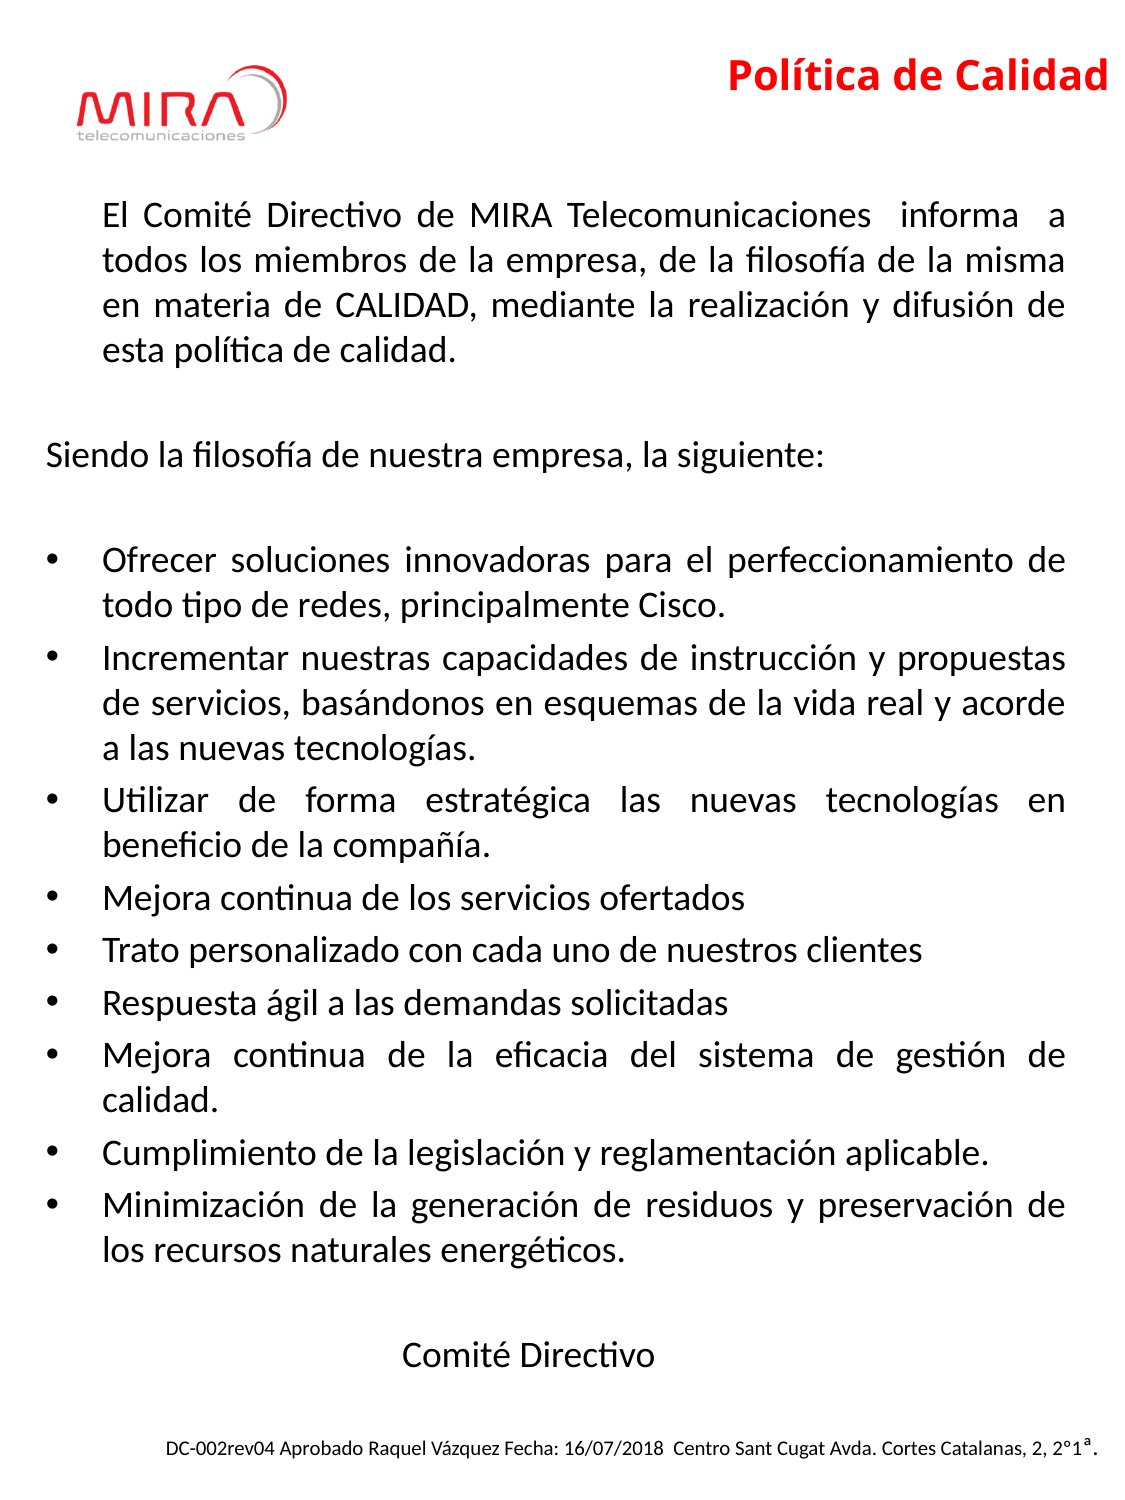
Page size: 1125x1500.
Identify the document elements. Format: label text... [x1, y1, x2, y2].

text_box Política de Calidad [322, 0, 1125, 115]
picture [42, 0, 321, 207]
text_box DC-002rev04 Aprobado Raquel Vázquez Fecha: 16/07/2018 Centro Sant Cugat Avda. Cortes Catalanas, 2, 2º1ª. [42, 1422, 1120, 1468]
text_box El Comité Directivo de MIRA Telecomunicaciones informa a todos los miembros de la empresa, de la filosofía de la misma en materia de CALIDAD, mediante la realización y difusión de esta política de calidad. Siendo la filosofía de nuestra empresa, la siguiente: Ofrecer soluciones innovadoras para el perfeccionamiento de todo tipo de redes, principalmente Cisco. Incrementar nuestras capacidades de instrucción y propuestas de servicios, basándonos en esquemas de la vida real y acorde a las nuevas tecnologías. Utilizar de forma estratégica las nuevas tecnologías en beneficio de la compañía. Mejora continua de los servicios ofertados Trato personalizado con cada uno de nuestros clientes Respuesta ágil a las demandas solicitadas Mejora continua de la eficacia del sistema de gestión de calidad. Cumplimiento de la legislación y reglamentación aplicable. Minimización de la generación de residuos y preservación de los recursos naturales energéticos. Comité Directivo [30, 182, 1083, 983]
